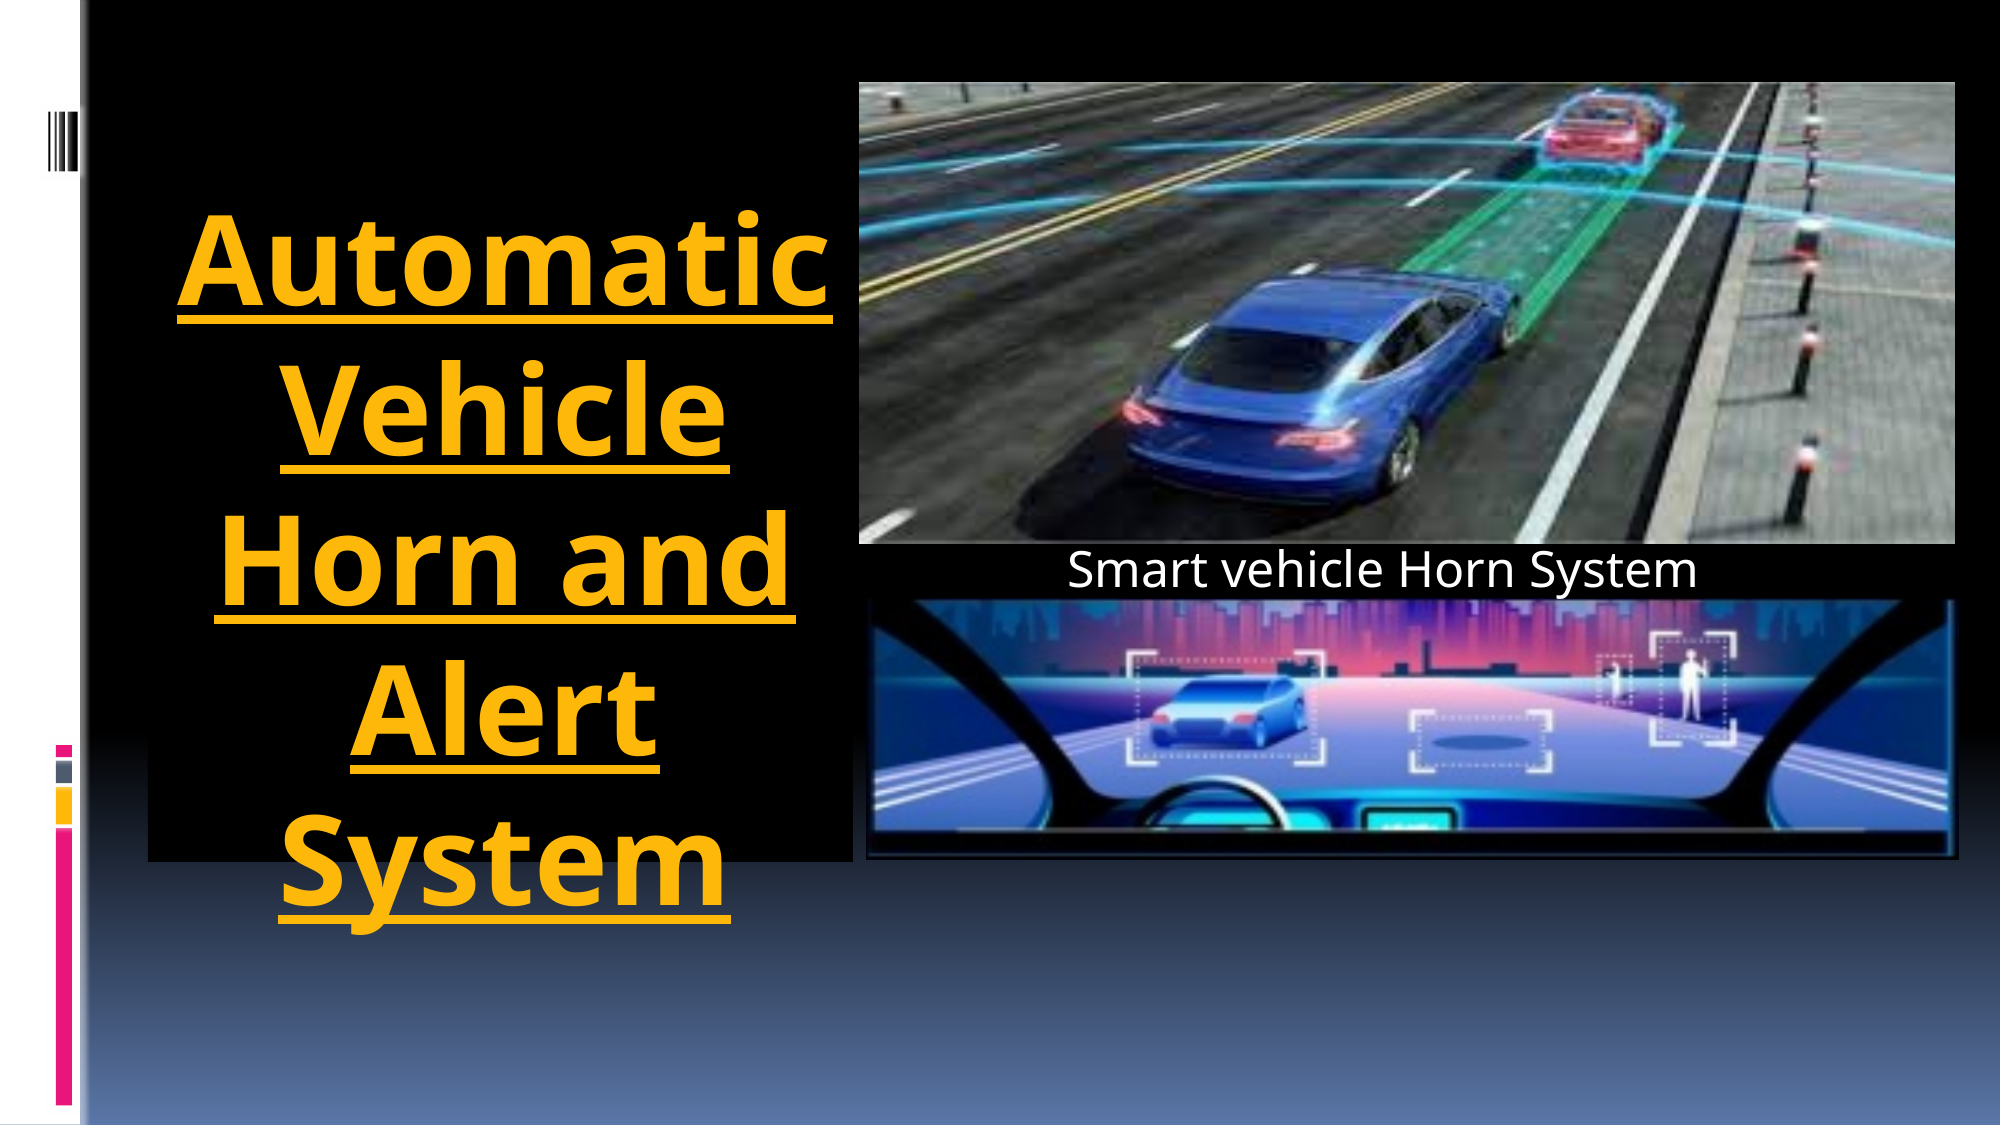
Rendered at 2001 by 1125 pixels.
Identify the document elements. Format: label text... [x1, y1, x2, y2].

text_box Smart vehicle Horn System [908, 554, 1859, 590]
text_box [214, 850, 1834, 912]
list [859, 82, 1955, 545]
picture [865, 598, 1960, 861]
list Automatic Vehicle Horn and Alert System [147, 78, 853, 862]
